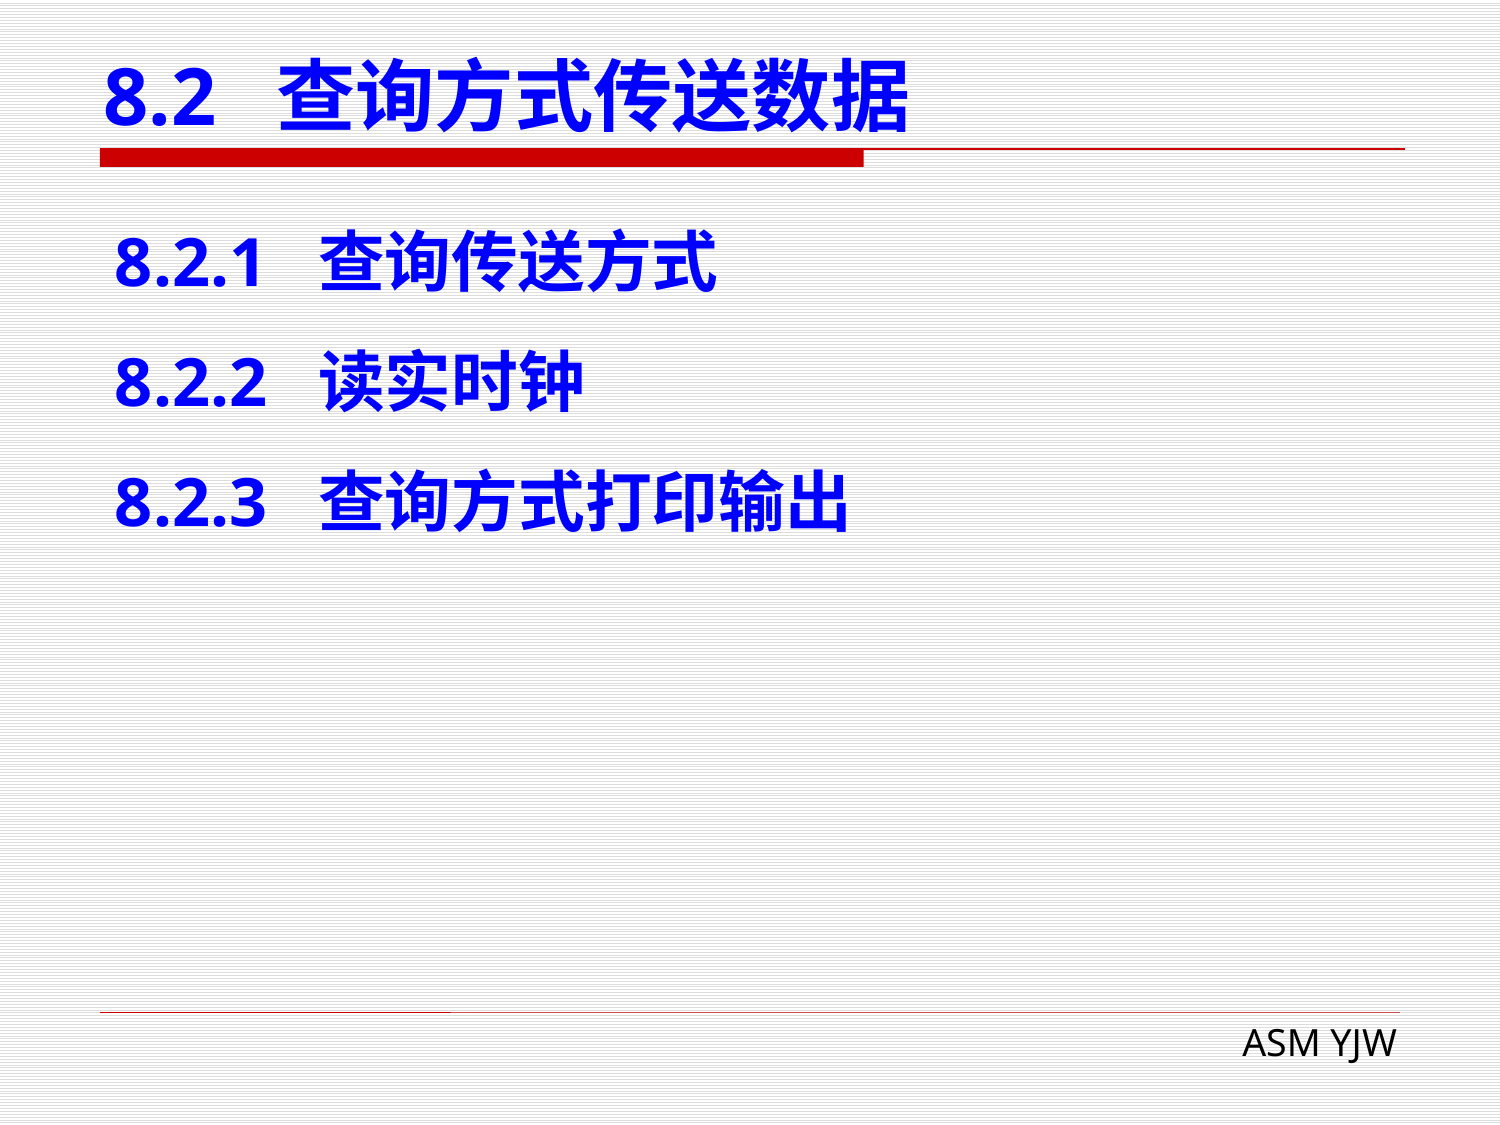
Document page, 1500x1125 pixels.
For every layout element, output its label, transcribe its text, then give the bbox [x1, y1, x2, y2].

title 8.2 查询方式传送数据 [88, 42, 1448, 149]
text_box 8.2.1 查询传送方式 8.2.2 读实时钟 8.2.3 查询方式打印输出 [100, 172, 1400, 548]
